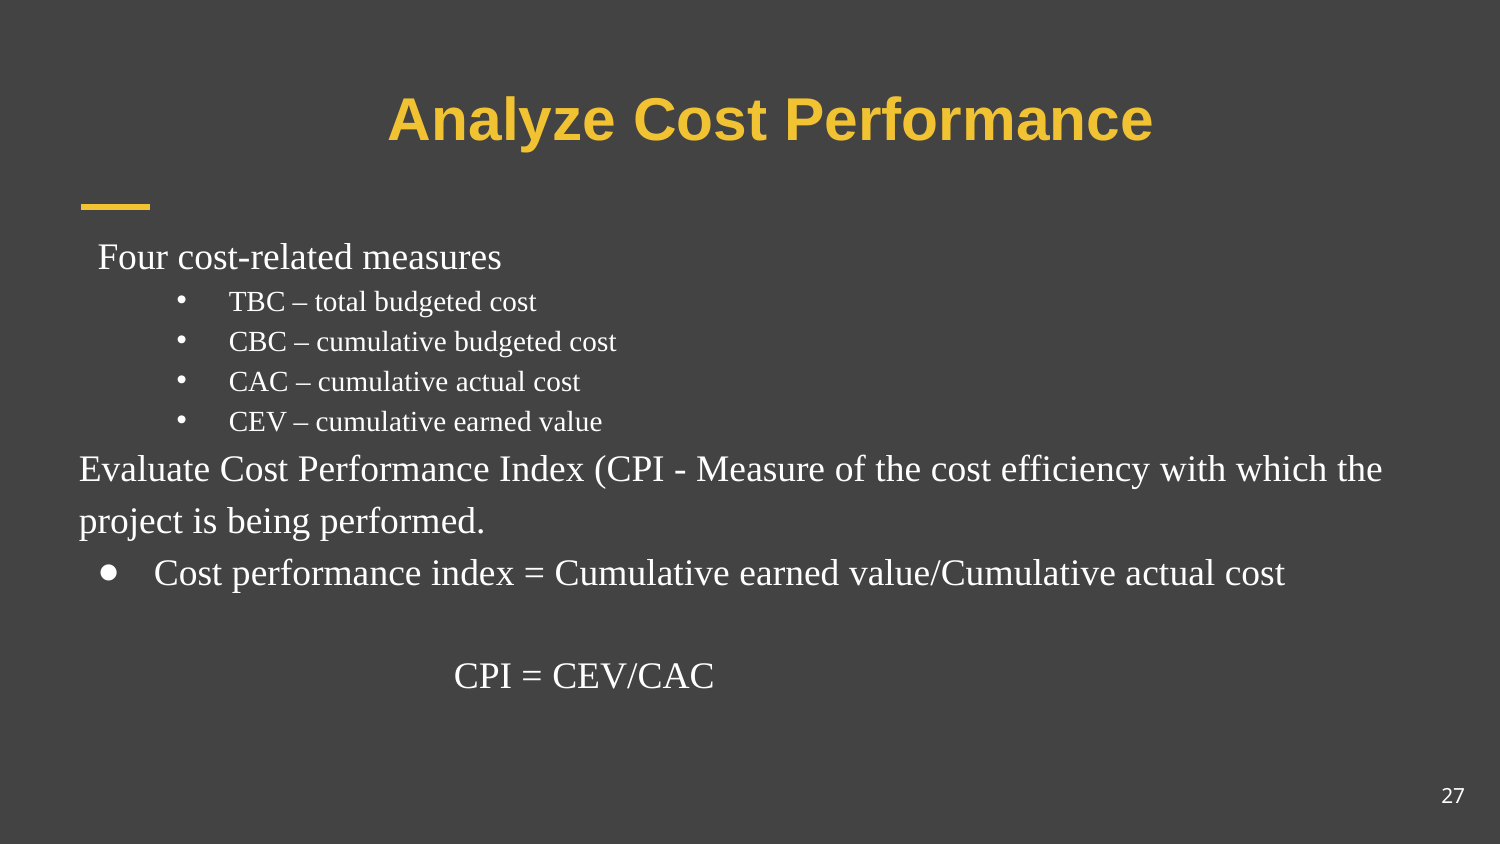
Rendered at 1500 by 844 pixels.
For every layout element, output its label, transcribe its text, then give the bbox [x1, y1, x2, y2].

title Analyze Cost Performance [85, 55, 1458, 168]
list Four cost-related measures TBC – total budgeted cost CBC – cumulative budgeted cost CAC – cumulative actual cost CEV – cumulative earned value Evaluate Cost Performance Index (CPI - Measure of the cost efficiency with which the project is being performed. Cost performance index = Cumulative earned value/Cumulative actual cost CPI = CEV/CAC [63, 210, 1437, 813]
slide_number 27 [1389, 764, 1480, 830]
